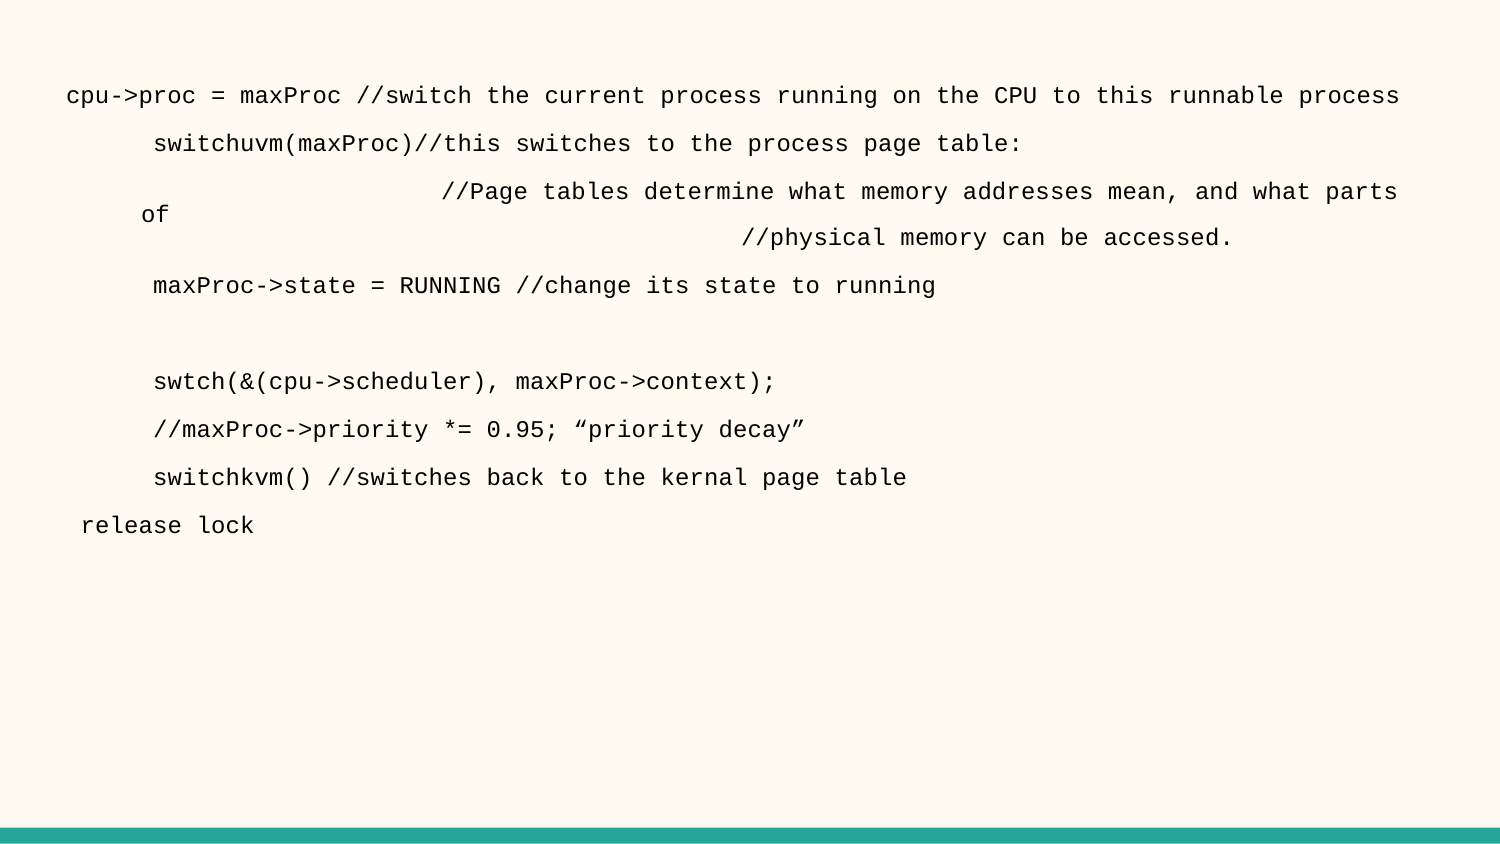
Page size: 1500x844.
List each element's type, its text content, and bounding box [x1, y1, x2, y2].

list cpu->proc = maxProc //switch the current process running on the CPU to this runnable process switchuvm(maxProc)//this switches to the process page table: //Page tables determine what memory addresses mean, and what parts of //physical memory can be accessed. maxProc->state = RUNNING //change its state to running swtch(&(cpu->scheduler), maxProc->context); //maxProc->priority *= 0.95; “priority decay” switchkvm() //switches back to the kernal page table release lock [51, 70, 1449, 750]
